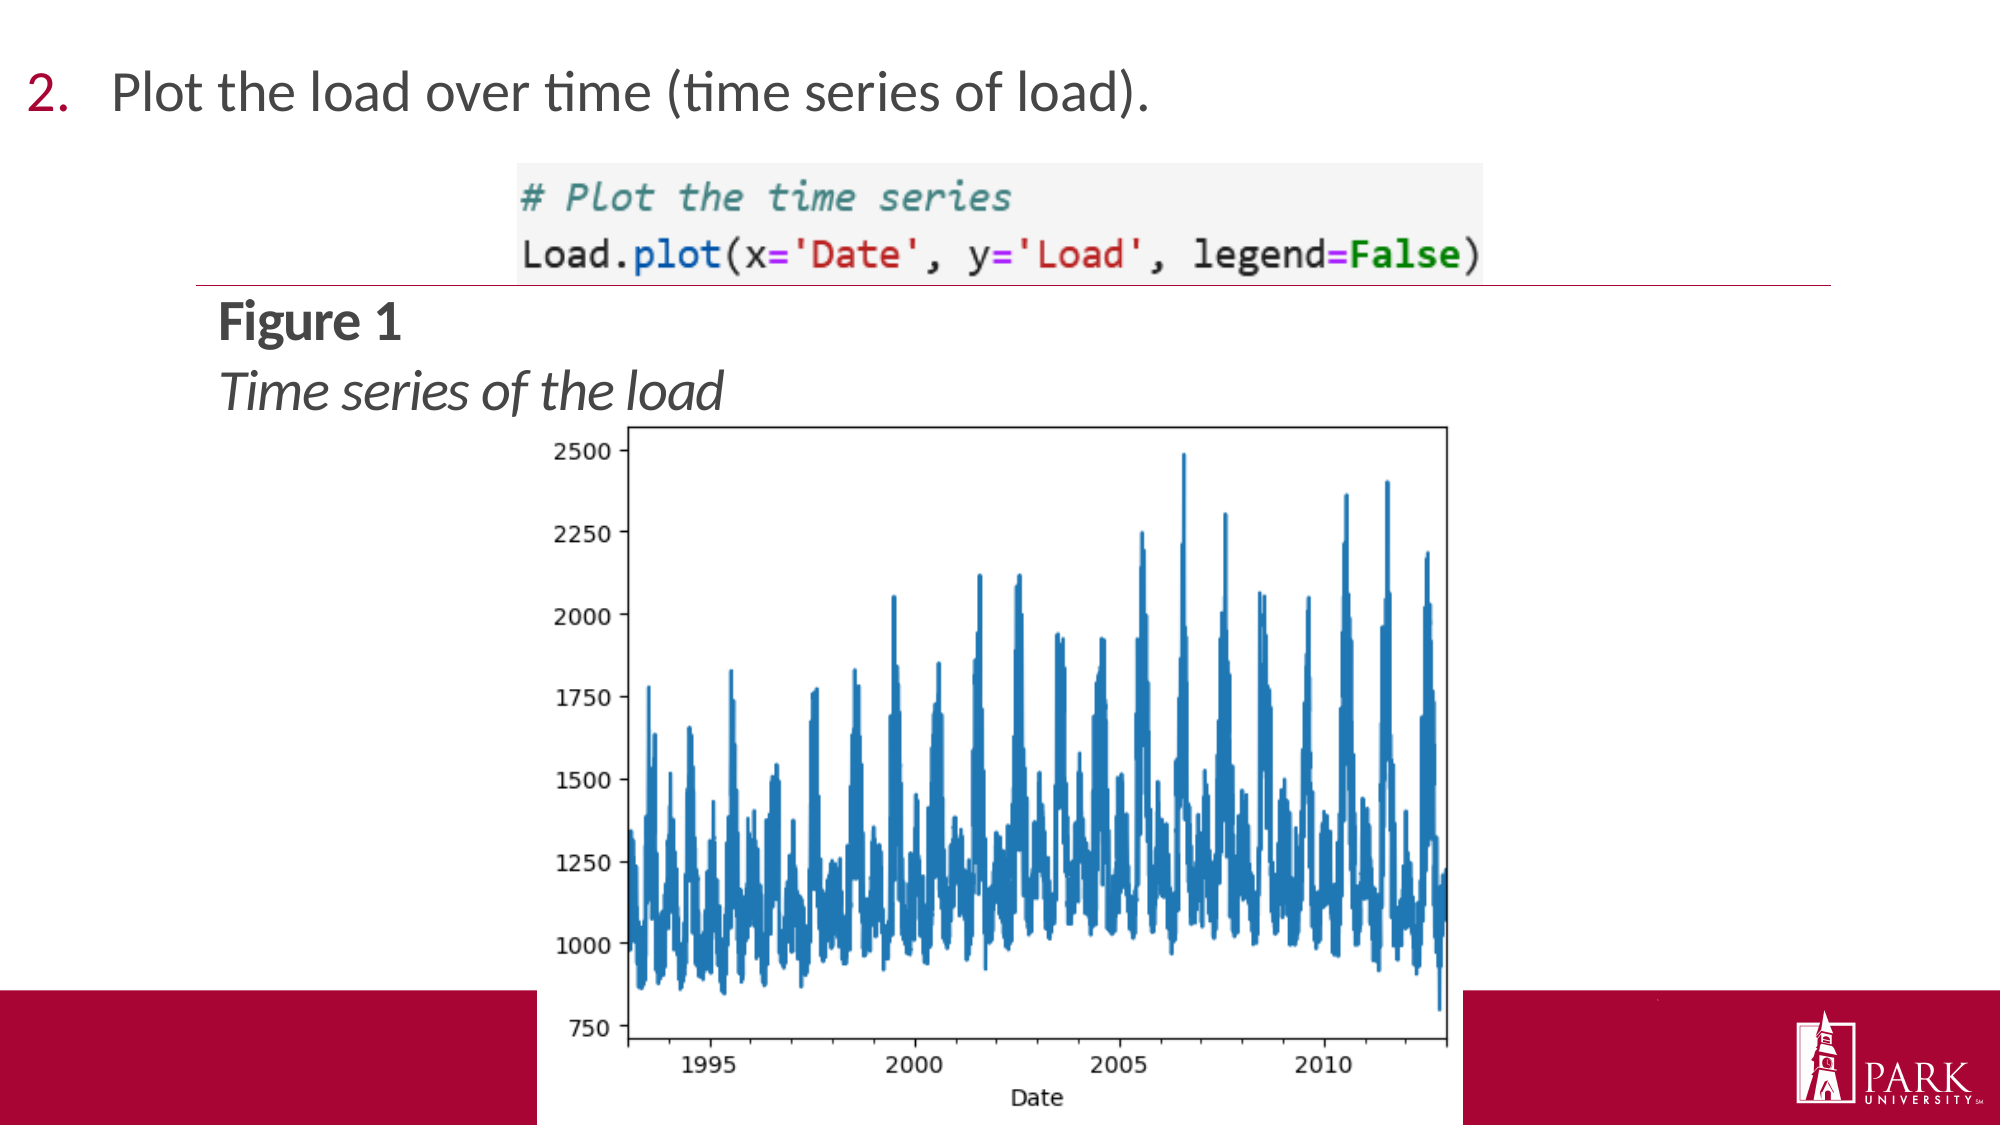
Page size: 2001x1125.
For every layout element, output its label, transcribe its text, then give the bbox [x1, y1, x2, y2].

list Plot the load over time (time series of load). [26, 31, 1974, 169]
picture [1594, 983, 2001, 1117]
title Figure 1 Time series of the load [203, 275, 1797, 430]
picture [517, 163, 1483, 286]
picture [536, 412, 1464, 1125]
